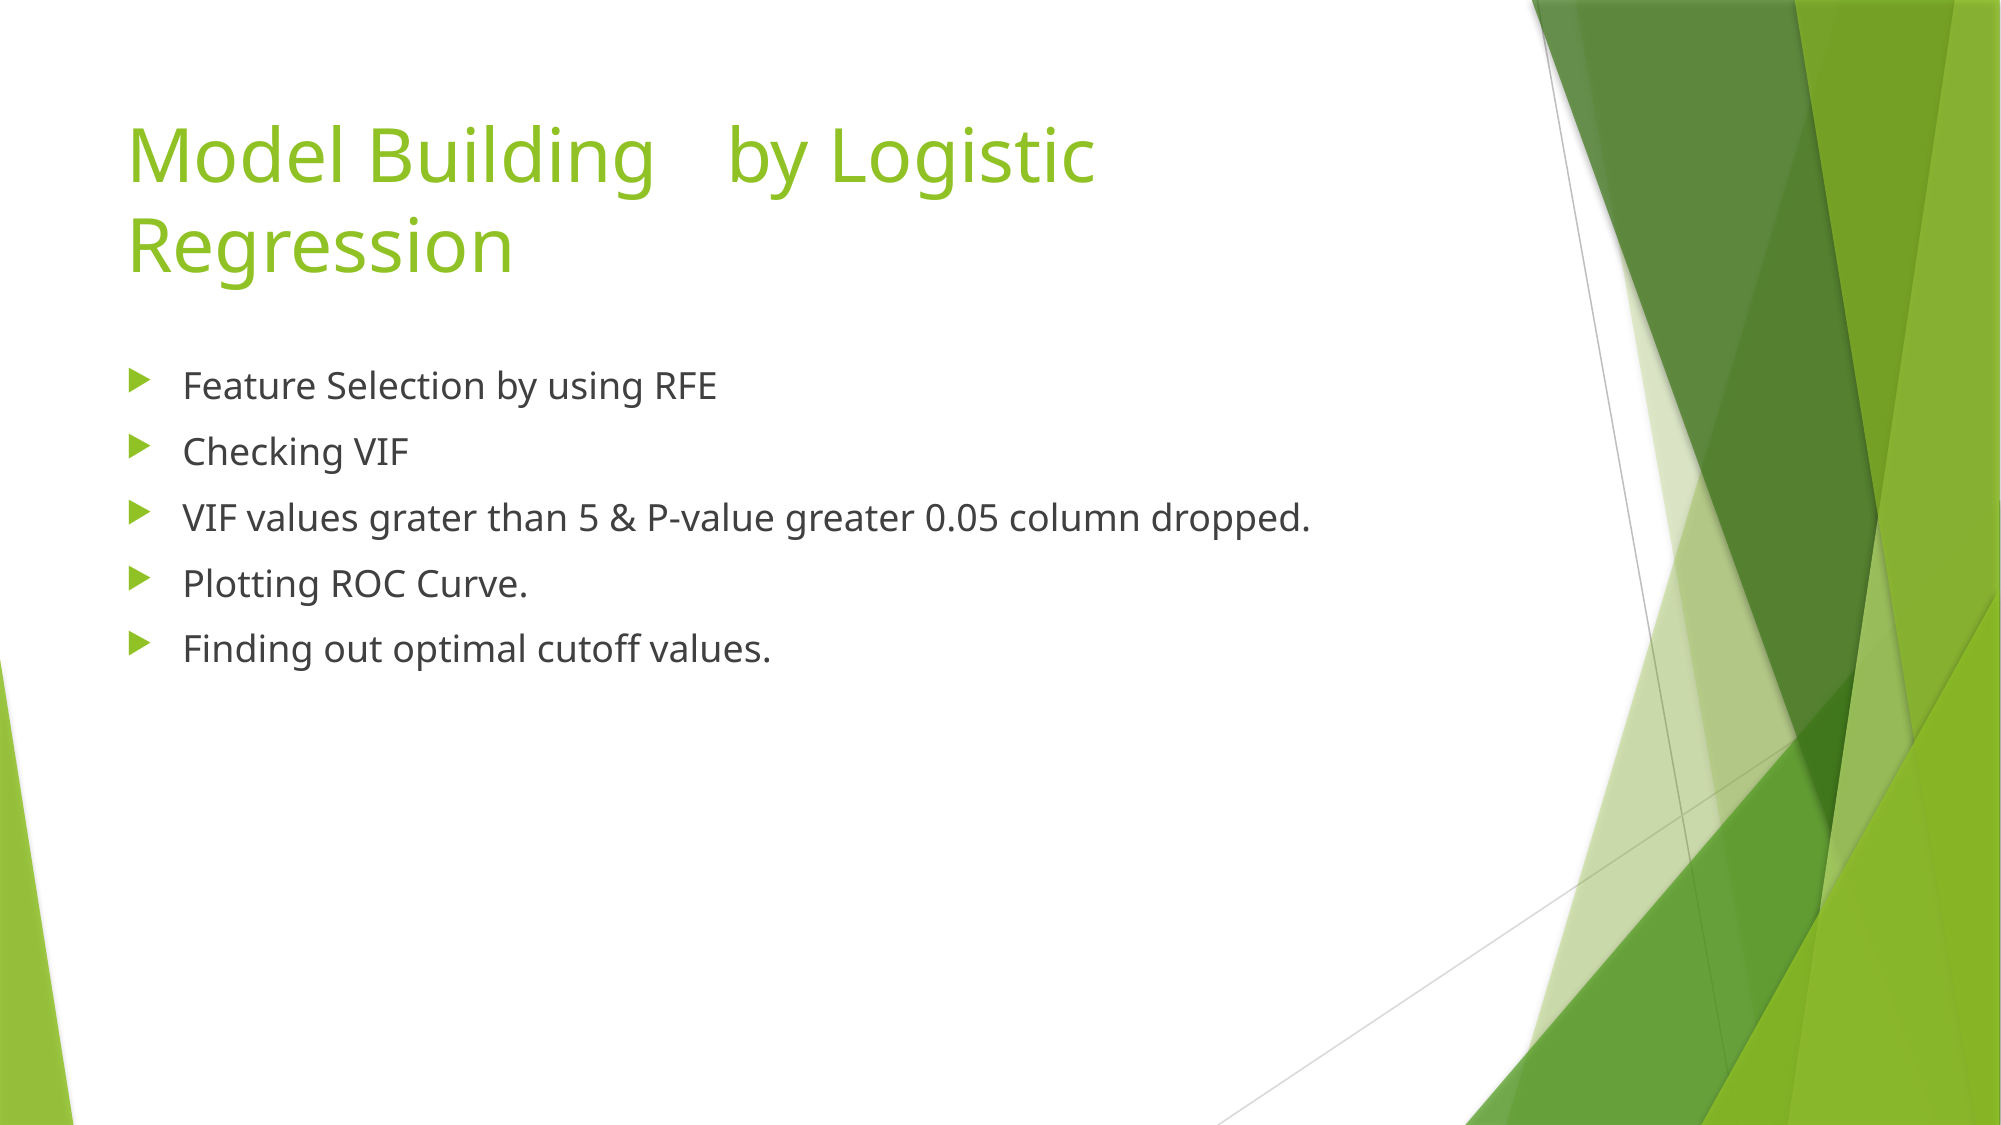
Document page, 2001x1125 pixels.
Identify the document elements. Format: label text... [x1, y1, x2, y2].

title Model Building by Logistic Regression [111, 99, 1522, 317]
list Feature Selection by using RFE Checking VIF VIF values grater than 5 & P-value greater 0.05 column dropped. Plotting ROC Curve. Finding out optimal cutoff values. [111, 354, 1522, 992]
